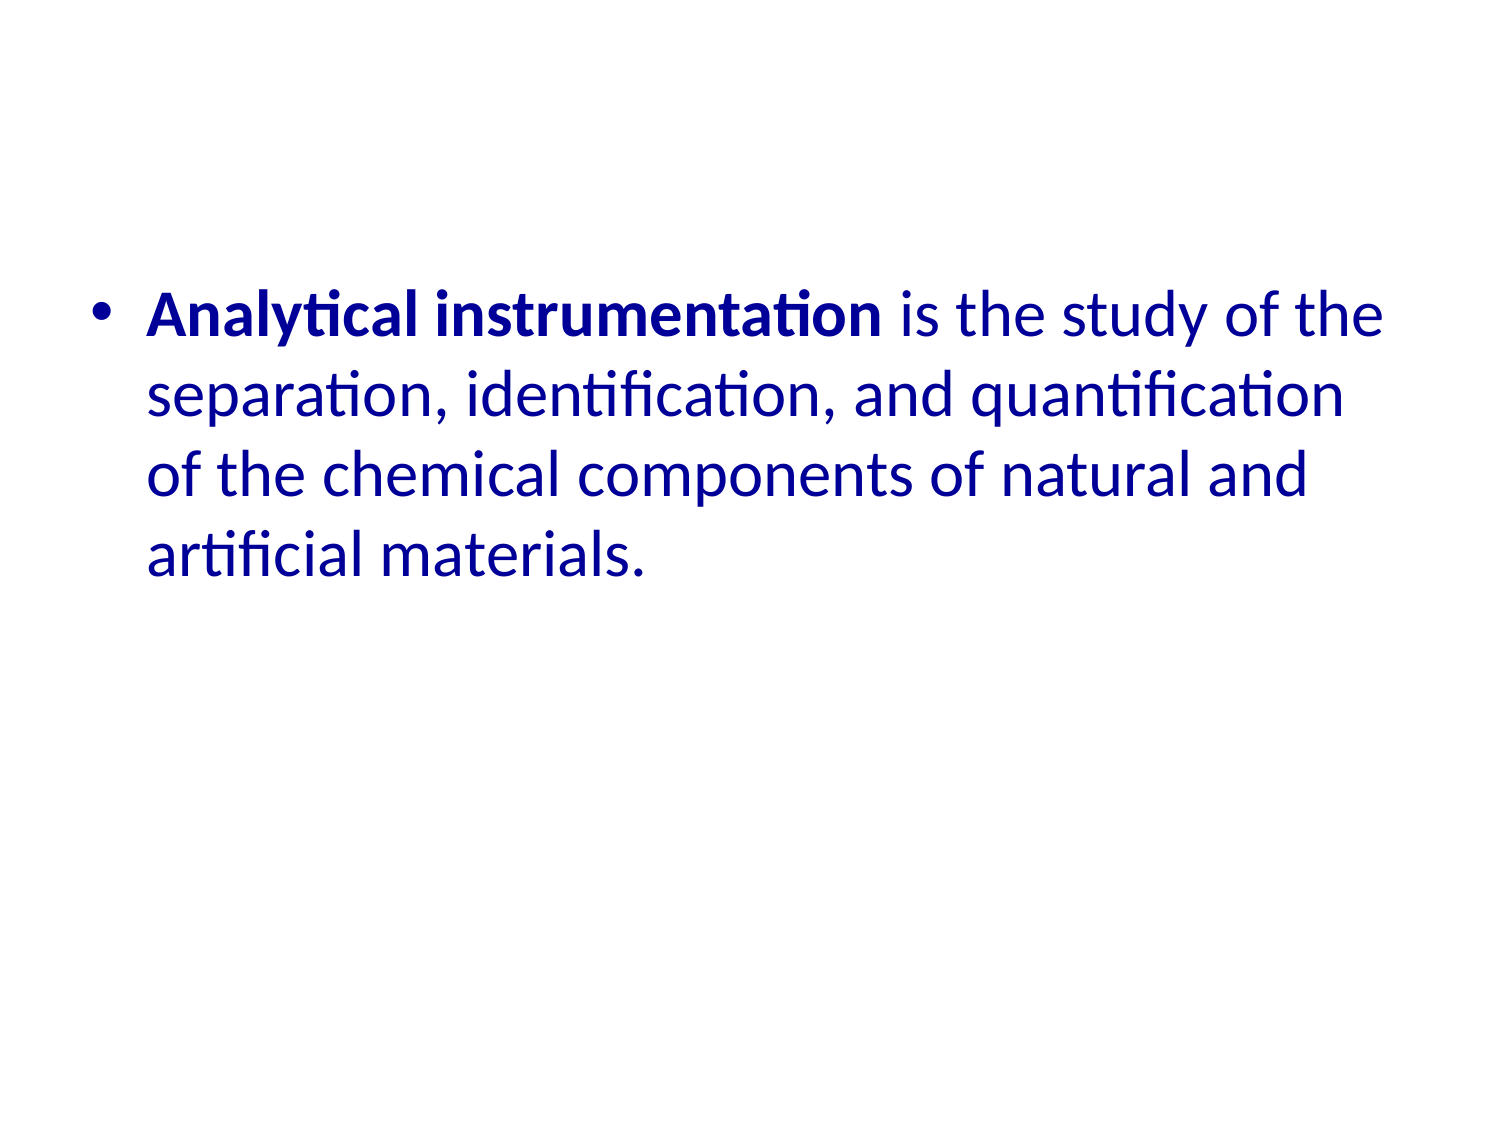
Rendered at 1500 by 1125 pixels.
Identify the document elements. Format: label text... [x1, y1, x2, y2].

list Analytical instrumentation is the study of the separation, identification, and quantification of the chemical components of natural and artificial materials. [75, 262, 1425, 1005]
